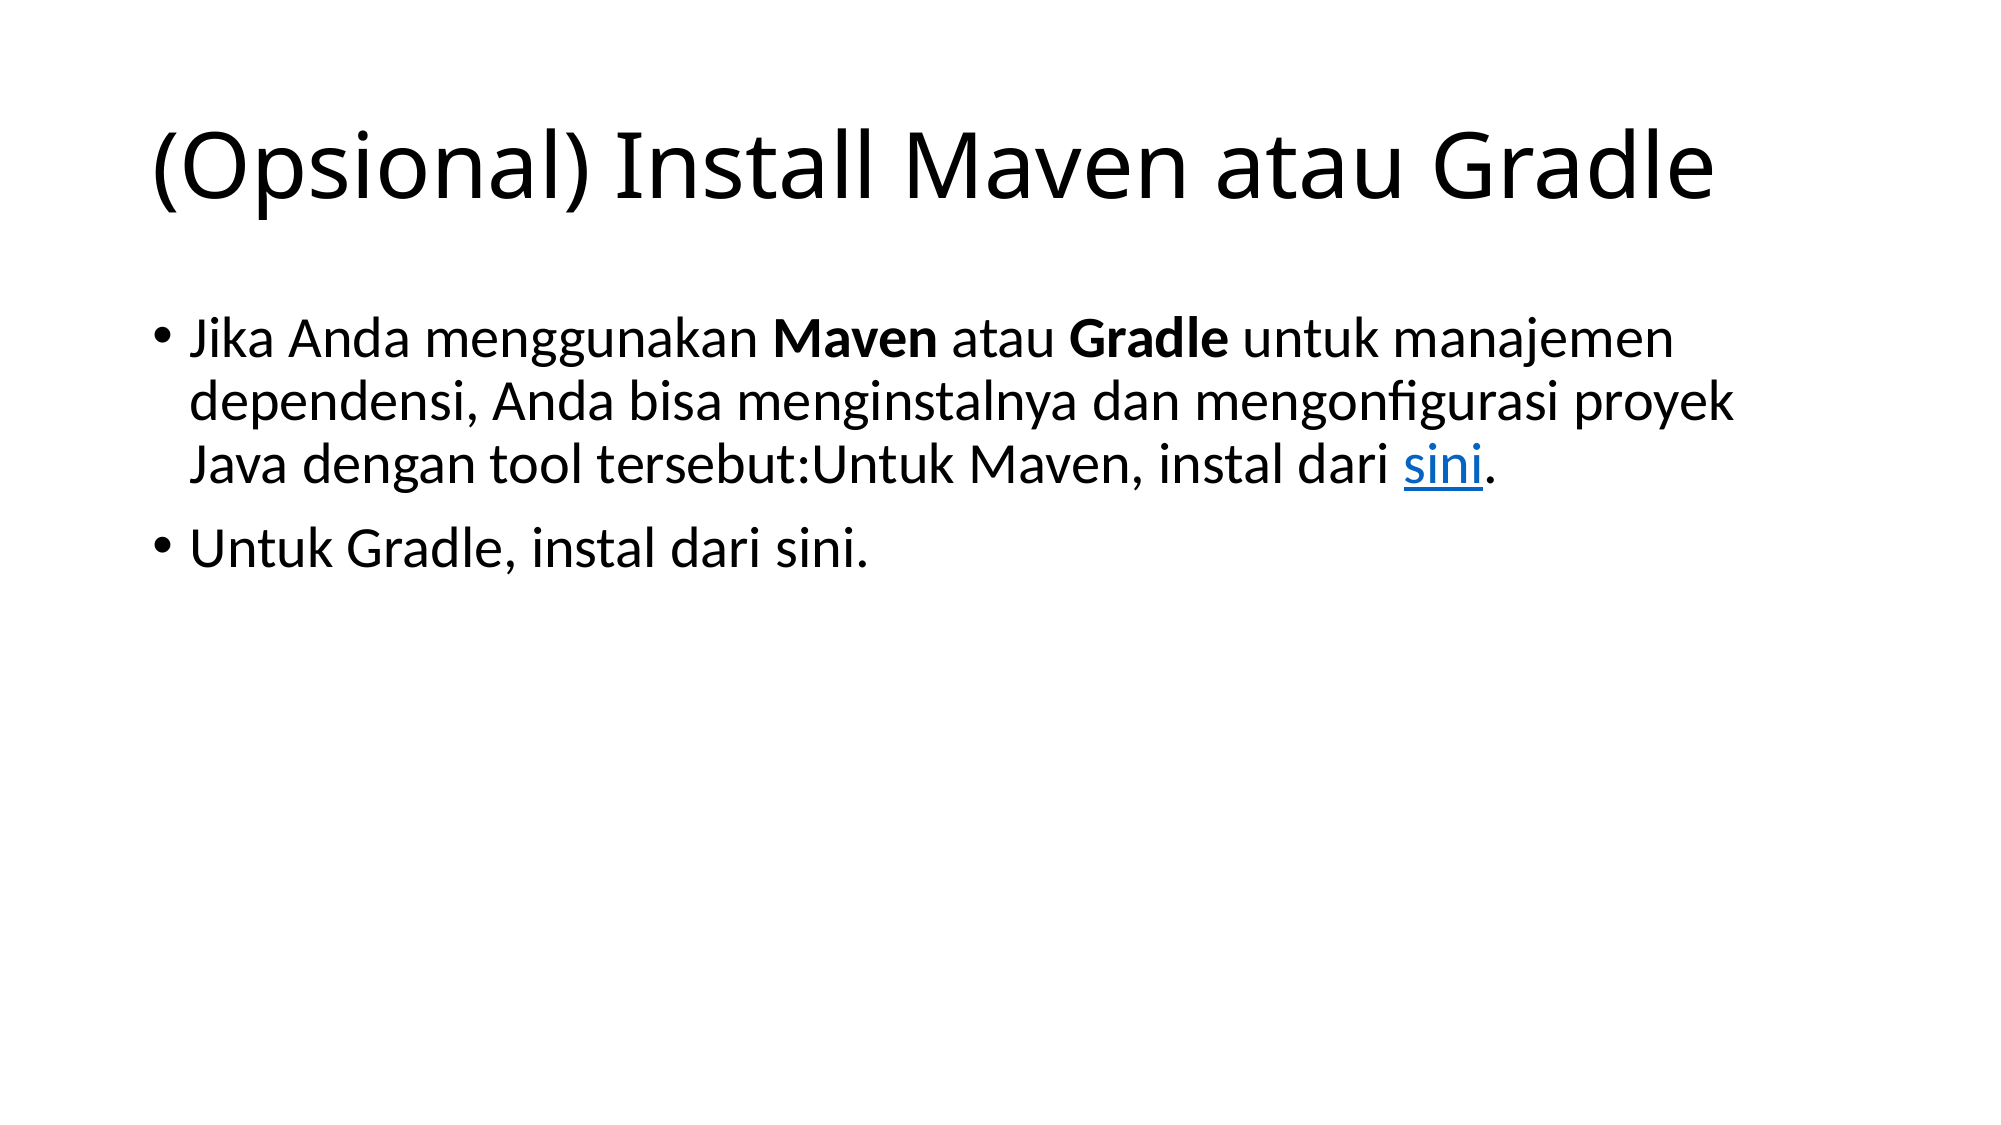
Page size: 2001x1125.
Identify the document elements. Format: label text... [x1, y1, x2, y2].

list Jika Anda menggunakan Maven atau Gradle untuk manajemen dependensi, Anda bisa menginstalnya dan mengonfigurasi proyek Java dengan tool tersebut:Untuk Maven, instal dari sini. Untuk Gradle, instal dari sini. [137, 299, 1863, 1014]
title (Opsional) Install Maven atau Gradle [137, 59, 1863, 278]
